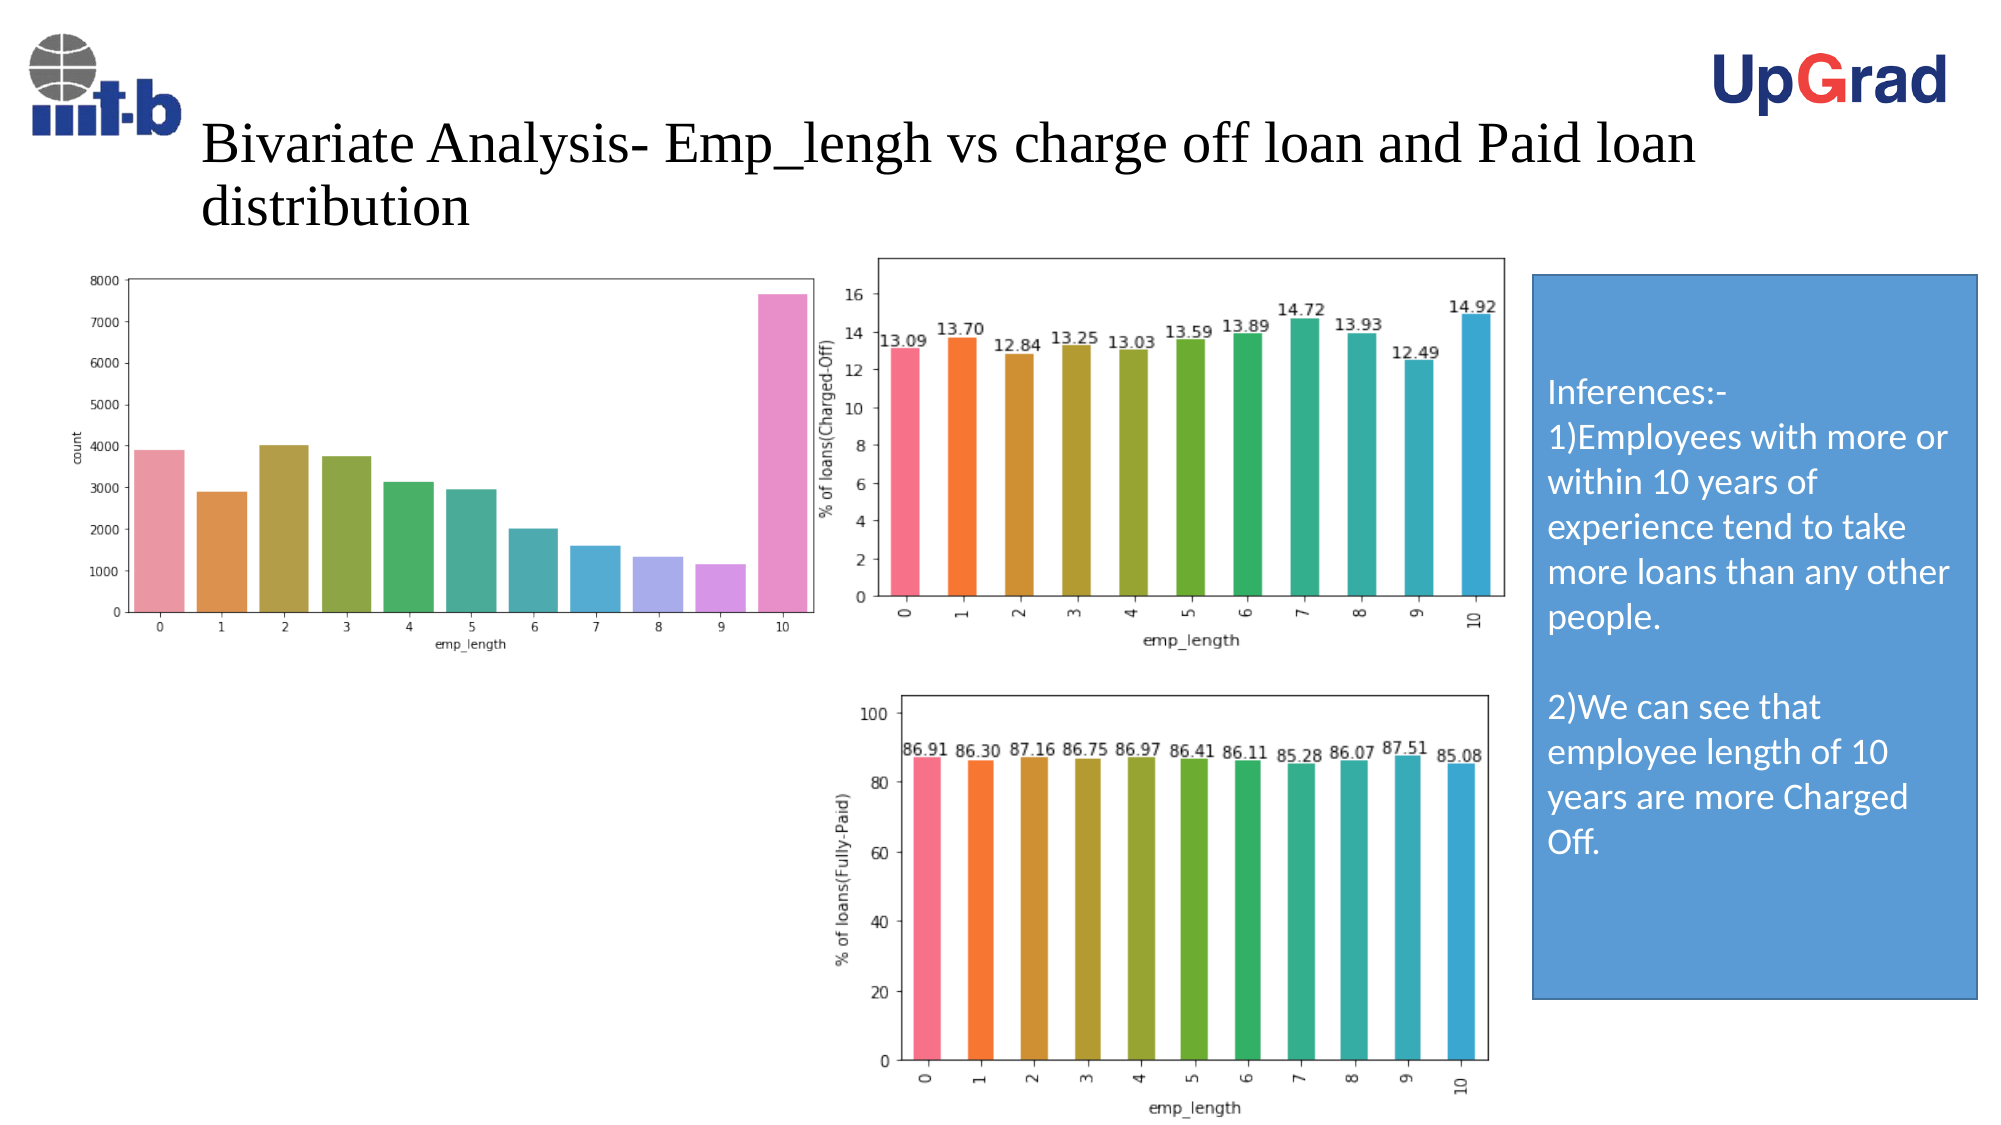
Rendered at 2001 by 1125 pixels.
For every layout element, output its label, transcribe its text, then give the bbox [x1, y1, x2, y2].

title Bivariate Analysis- Emp_lengh vs charge off loan and Paid loan distribution [186, 104, 1715, 246]
picture [809, 243, 1521, 658]
text_box Inferences:- 1)Employees with more or within 10 years of experience tend to take more loans than any other people. 2)We can see that employee length of 10 years are more Charged Off. [1532, 274, 1978, 1000]
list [63, 266, 827, 660]
picture [0, 29, 208, 163]
picture [826, 679, 1504, 1125]
picture [1714, 53, 1952, 116]
